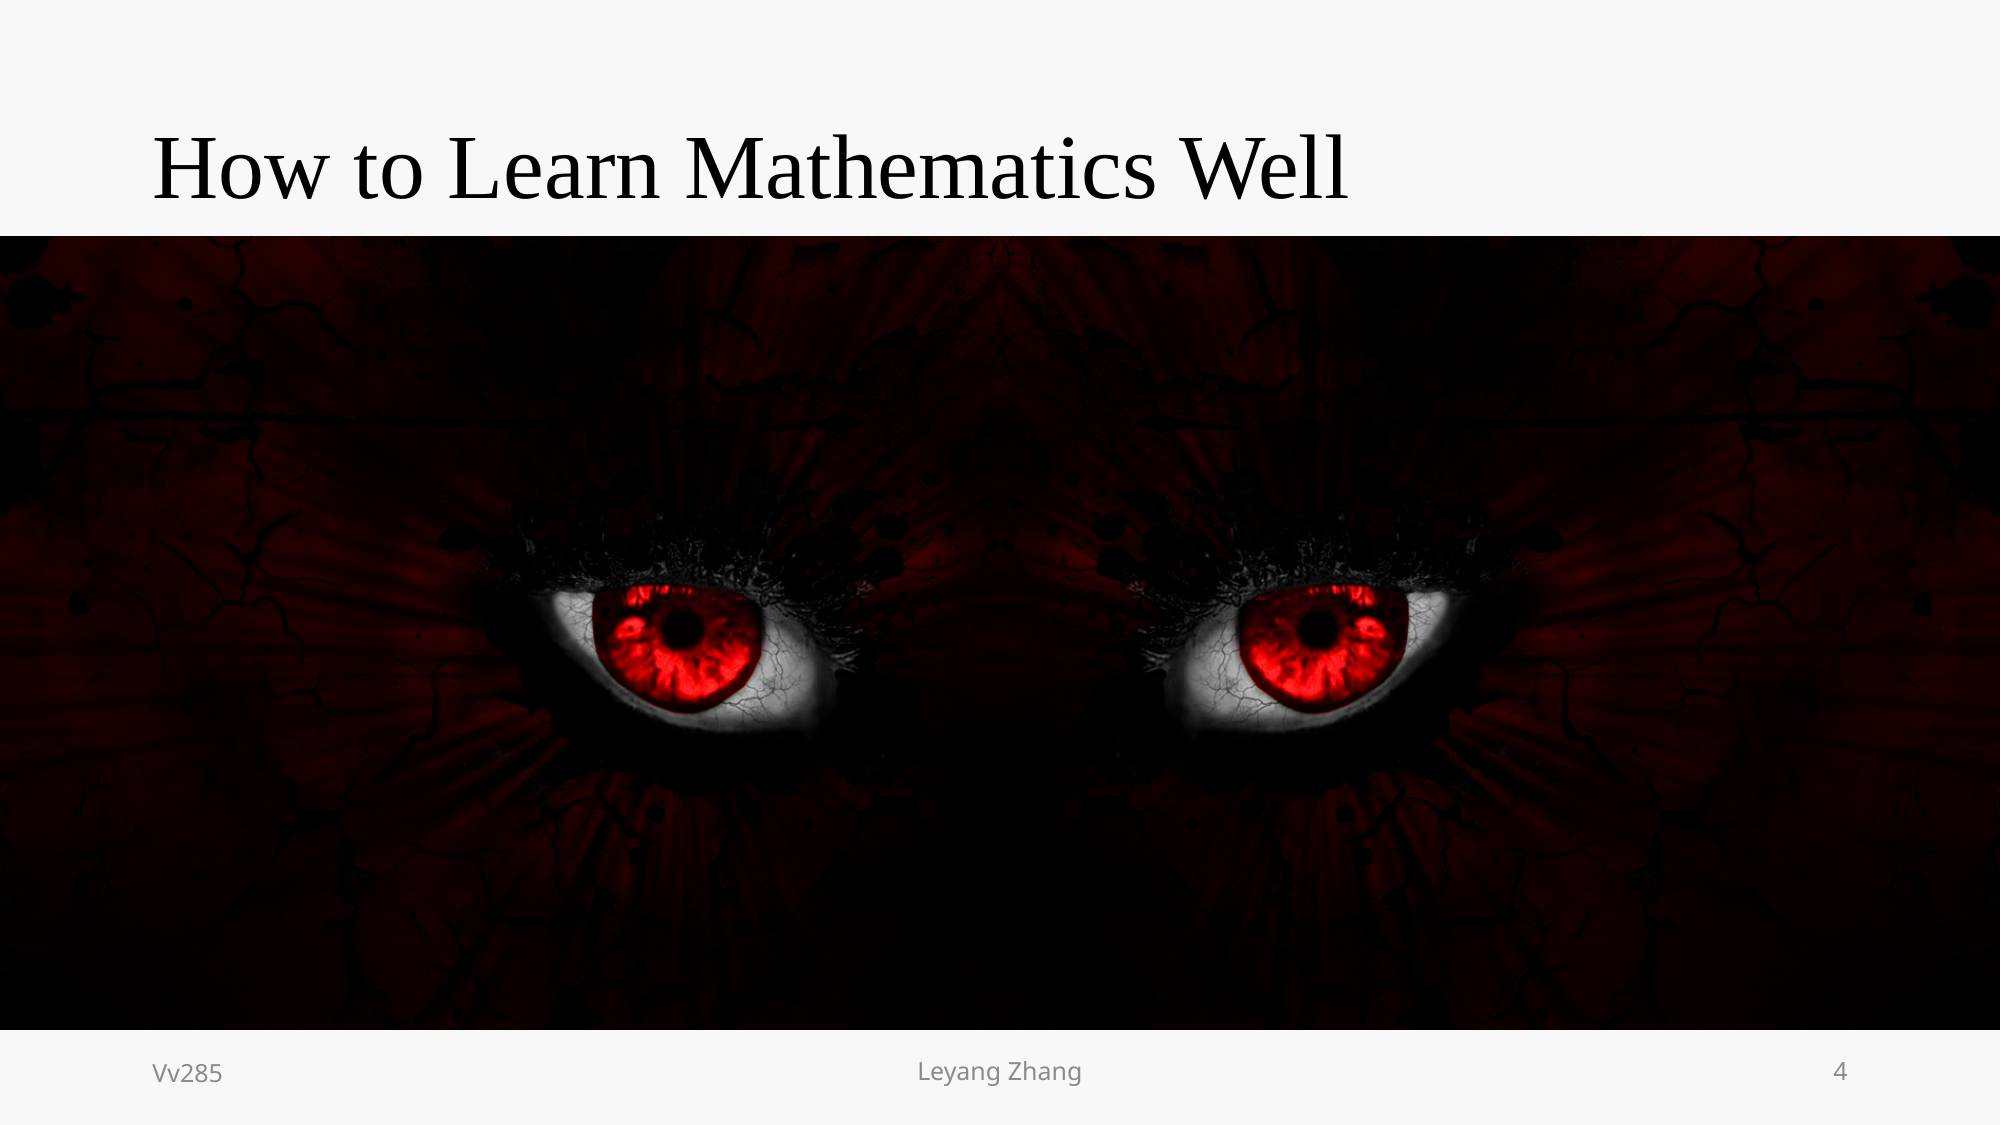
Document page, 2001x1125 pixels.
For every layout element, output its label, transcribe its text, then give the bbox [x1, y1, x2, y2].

slide_number Vv285 [137, 1042, 588, 1103]
slide_number 4 [1412, 1042, 1863, 1103]
footer Leyang Zhang [662, 1042, 1338, 1103]
picture [0, 236, 2000, 1030]
title How to Learn Mathematics Well [137, 59, 1863, 236]
